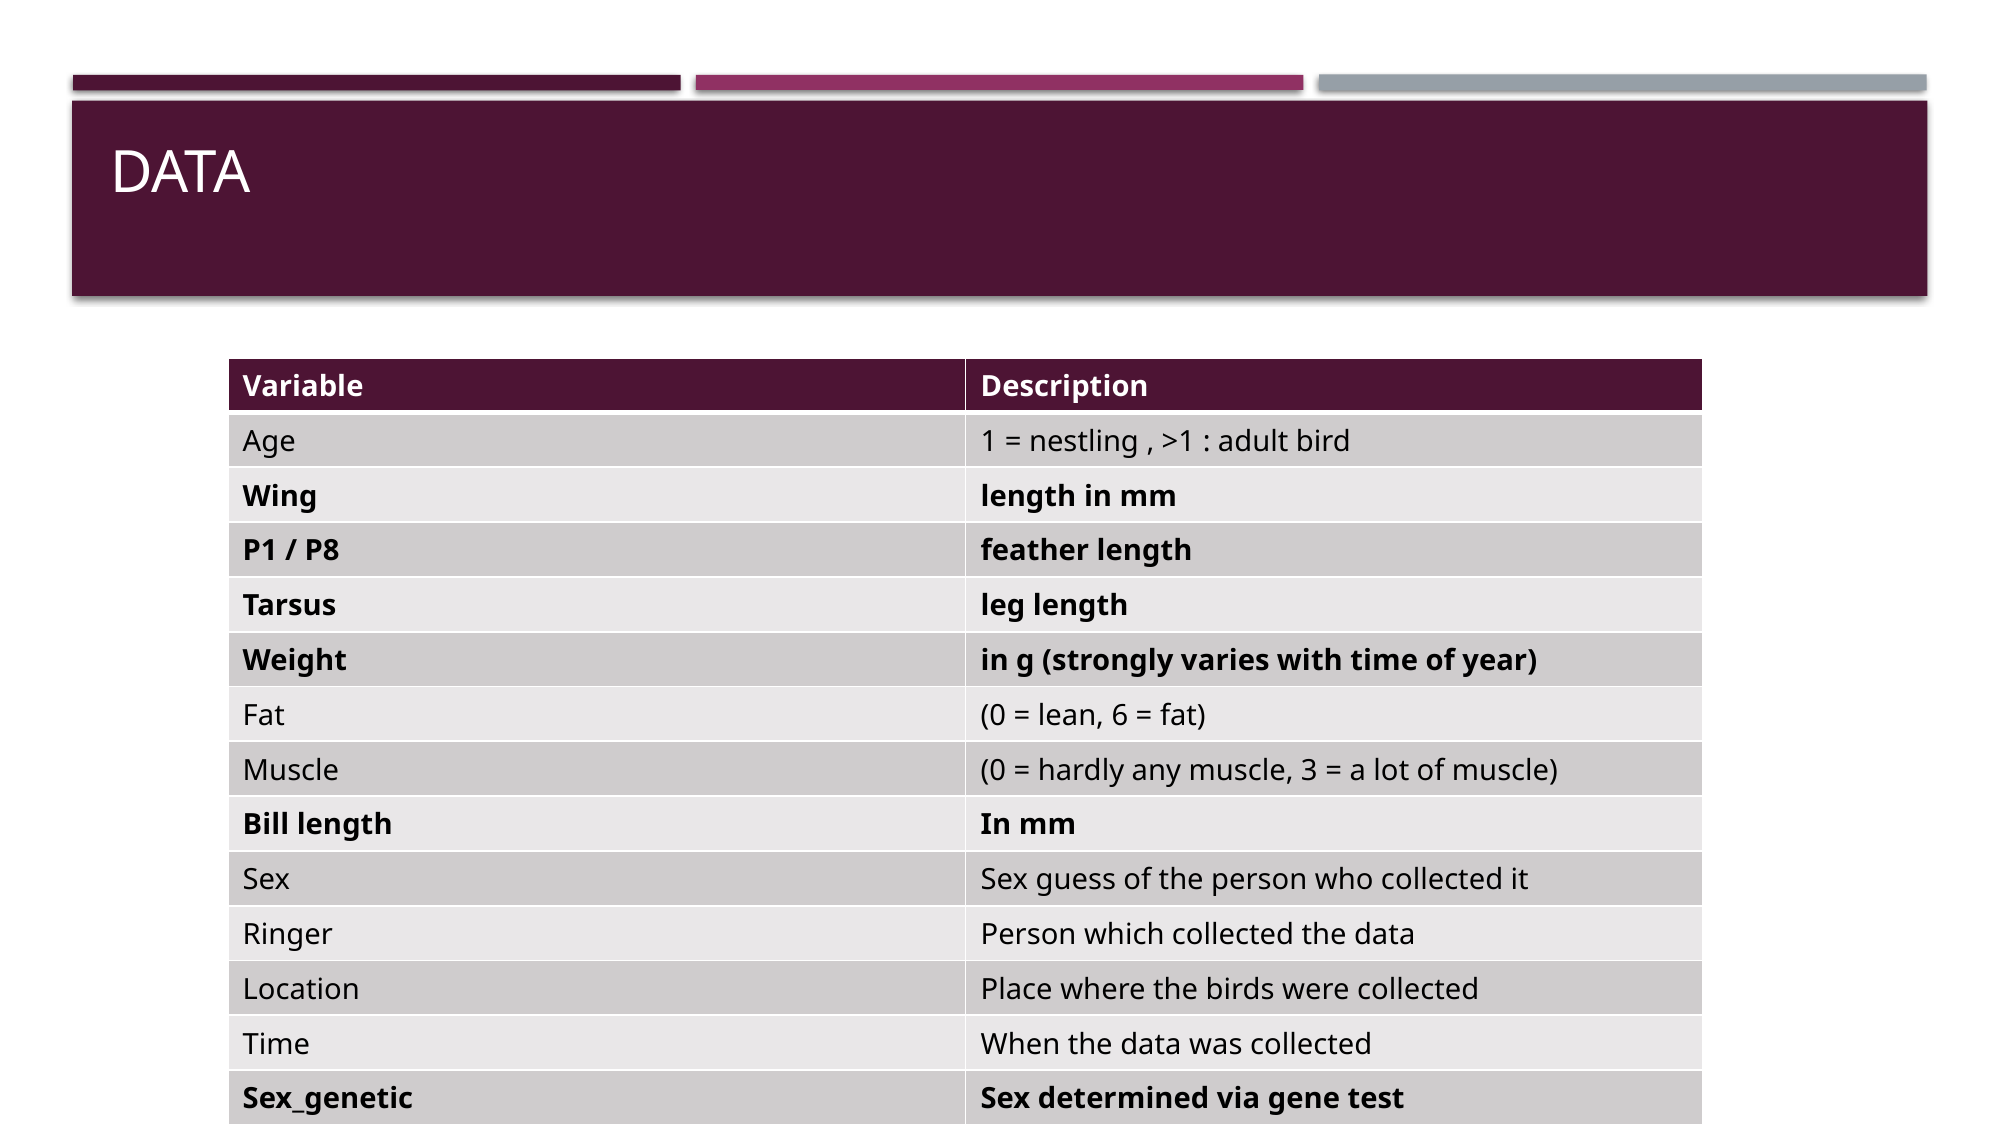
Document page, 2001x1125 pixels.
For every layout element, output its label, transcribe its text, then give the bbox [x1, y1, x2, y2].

table_cell in g (strongly varies with time of year) [966, 633, 1702, 686]
table_cell Age [229, 415, 965, 466]
table_cell 1 = nestling , >1 : adult bird [966, 415, 1702, 466]
table_cell length in mm [966, 468, 1702, 521]
table_cell Person which collected the data [966, 907, 1702, 960]
table_cell Weight [229, 633, 965, 686]
table_cell Fat [229, 687, 965, 740]
table_cell Ringer [229, 907, 965, 960]
table_cell Sex_genetic [229, 1071, 965, 1124]
table_header Description [966, 359, 1702, 410]
table_cell leg length [966, 578, 1702, 631]
table_cell P1 / P8 [229, 523, 965, 576]
table_header Variable [229, 359, 965, 410]
table_cell (0 = lean, 6 = fat) [966, 687, 1702, 740]
table_cell Wing [229, 468, 965, 521]
table_cell Muscle [229, 742, 965, 795]
title Data [95, 115, 1905, 282]
table_cell Sex [229, 852, 965, 905]
table_cell Bill length [229, 797, 965, 850]
table_cell (0 = hardly any muscle, 3 = a lot of muscle) [966, 742, 1702, 795]
table_cell In mm [966, 797, 1702, 850]
table_cell Time [229, 1016, 965, 1069]
table_cell Sex determined via gene test [966, 1071, 1702, 1124]
table_cell Tarsus [229, 578, 965, 631]
table_cell Sex guess of the person who collected it [966, 852, 1702, 905]
table_cell When the data was collected [966, 1016, 1702, 1069]
table_cell Location [229, 961, 965, 1014]
table_cell Place where the birds were collected [966, 961, 1702, 1014]
table_cell feather length [966, 523, 1702, 576]
